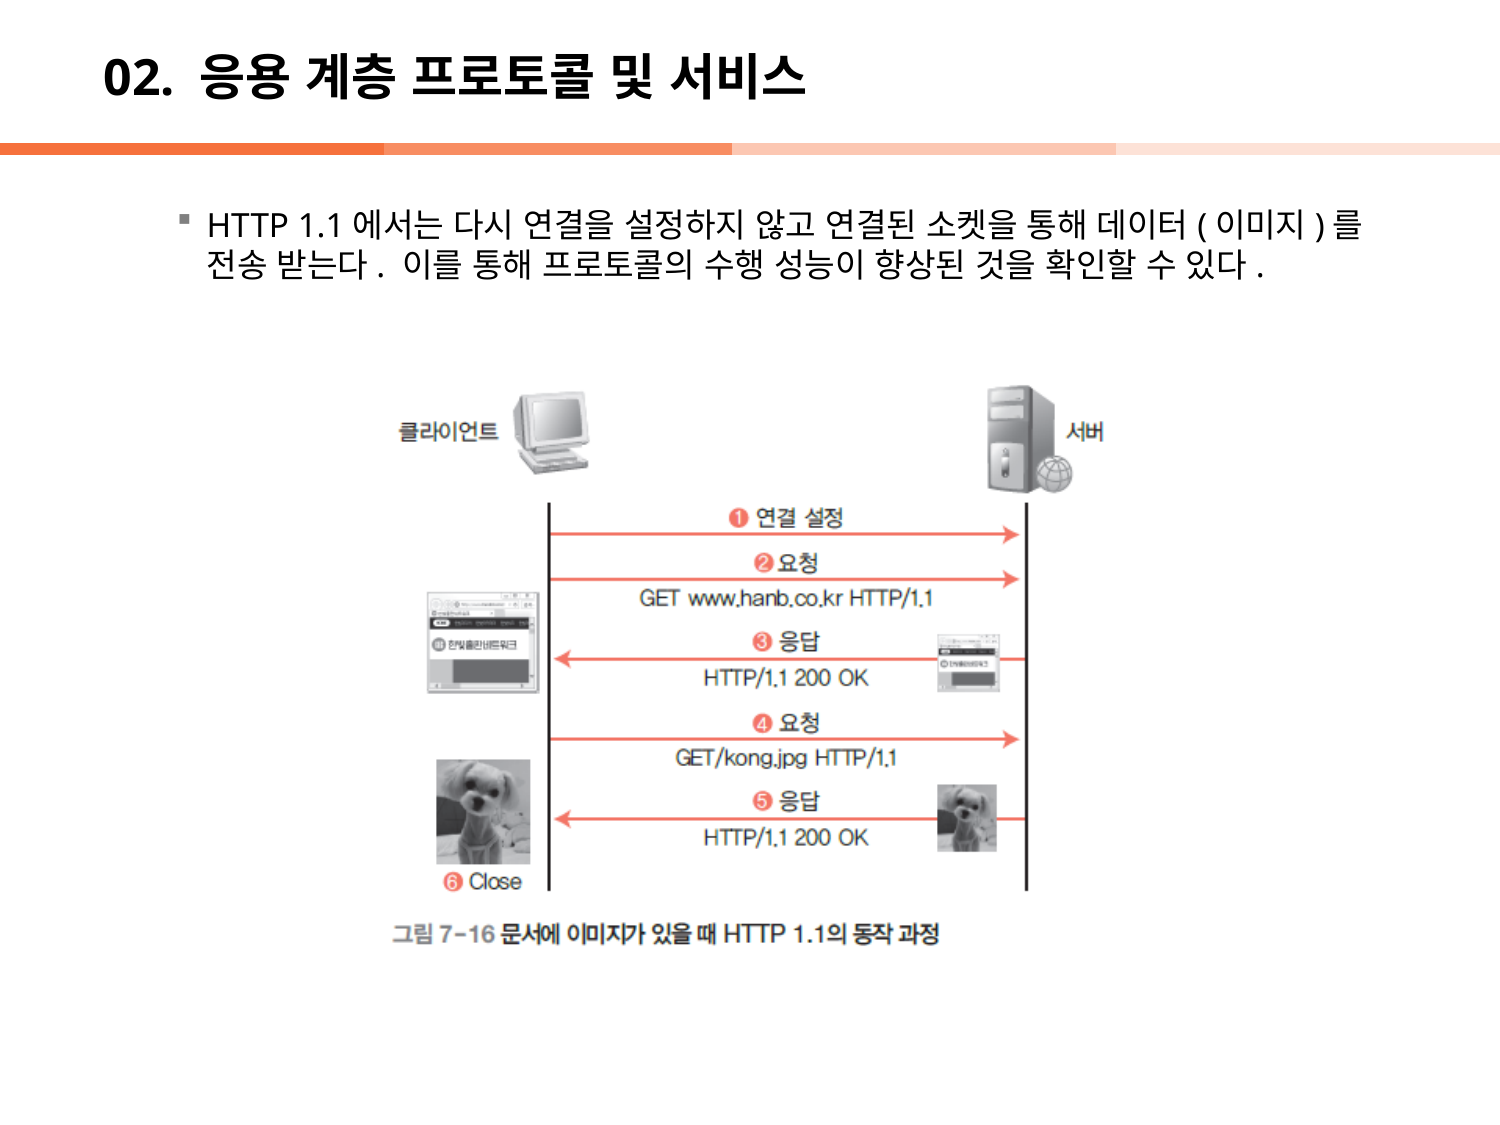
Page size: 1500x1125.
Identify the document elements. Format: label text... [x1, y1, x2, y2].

list HTTP 1.1에서는 다시 연결을 설정하지 않고 연결된 소켓을 통해 데이터(이미지)를 전송 받는다. 이를 통해 프로토콜의 수행 성능이 향상된 것을 확인할 수 있다. [88, 196, 1436, 1083]
picture [374, 373, 1127, 957]
title 02. 응용 계층 프로토콜 및 서비스 [88, 30, 1330, 121]
